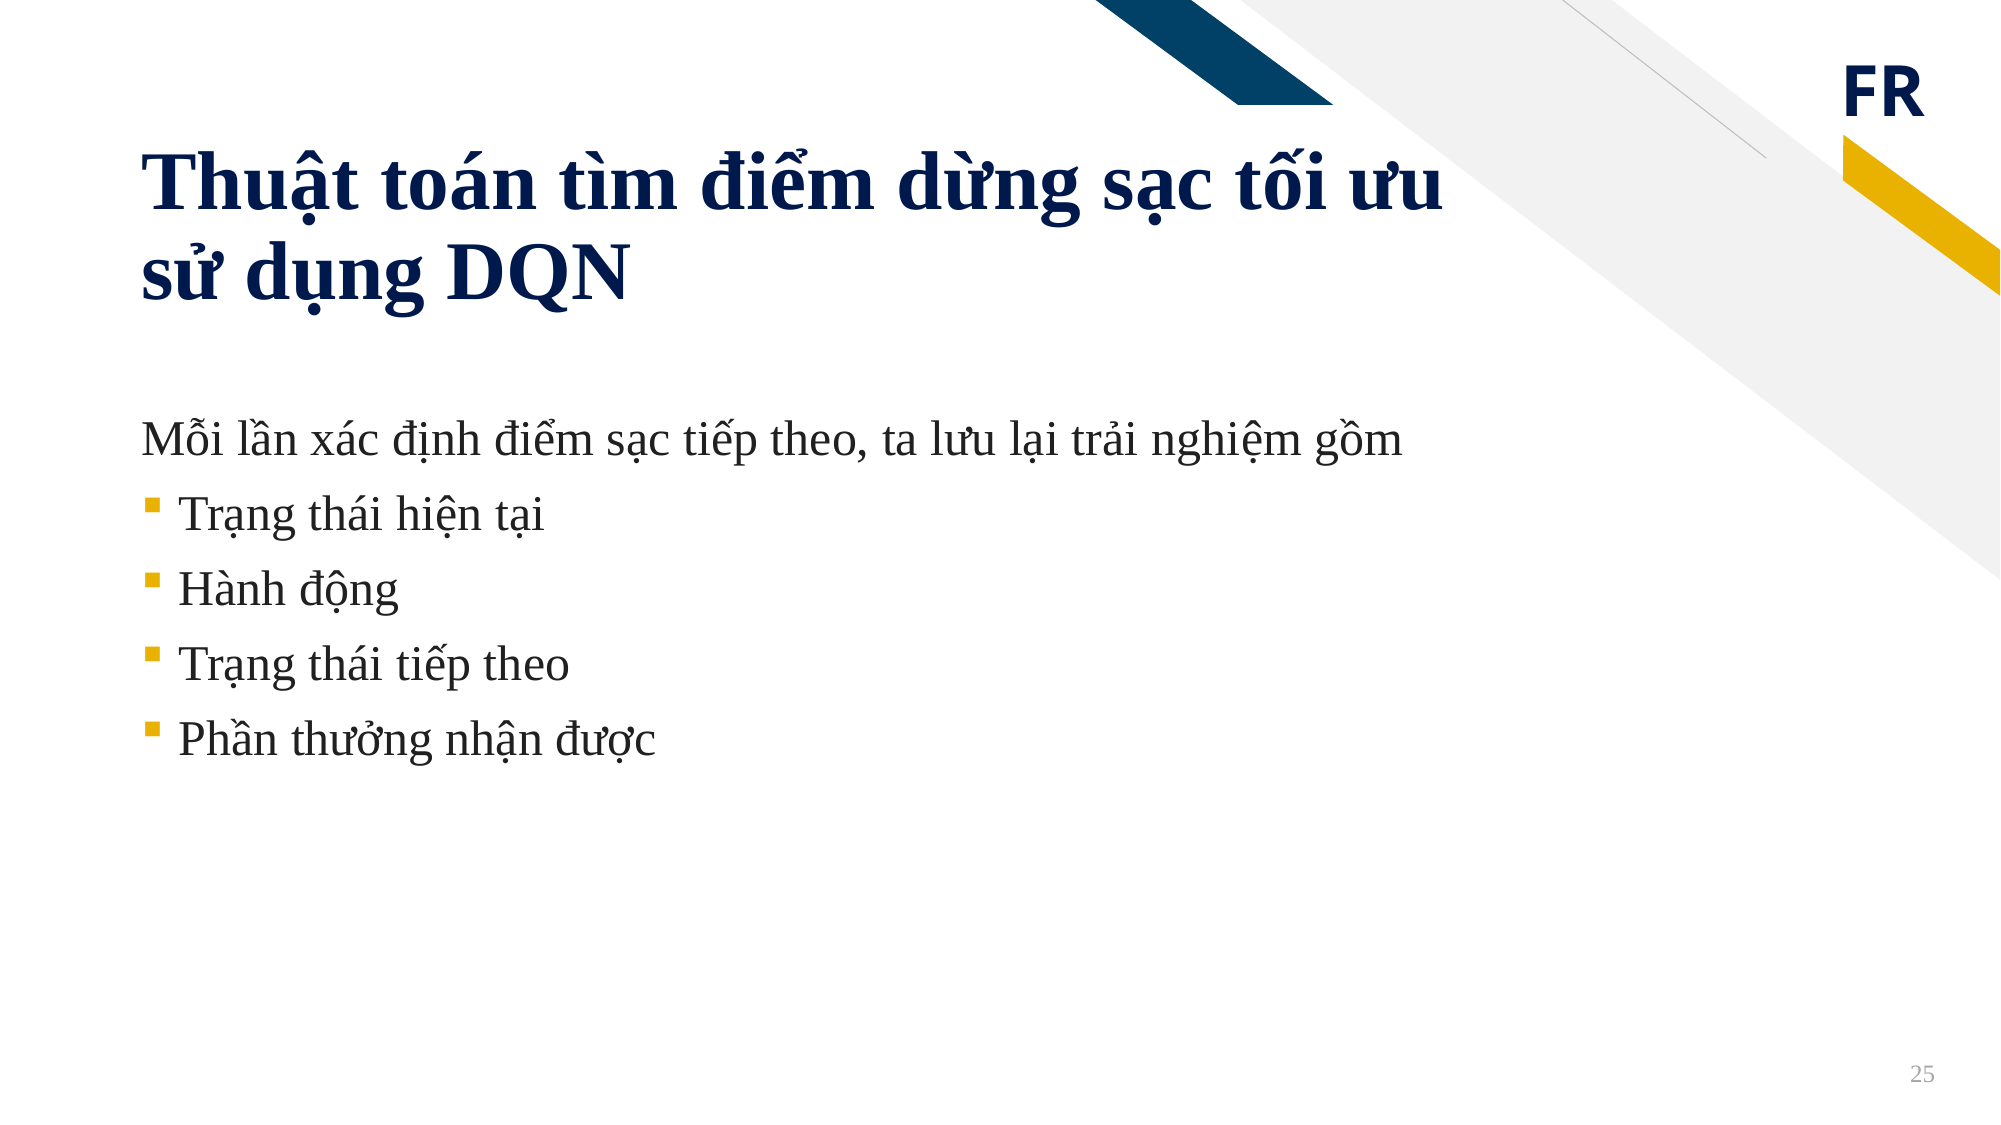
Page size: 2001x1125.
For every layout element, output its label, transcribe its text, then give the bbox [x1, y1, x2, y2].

text_box Mỗi lần xác định điểm sạc tiếp theo, ta lưu lại trải nghiệm gồm Trạng thái hiện tại Hành động Trạng thái tiếp theo Phần thưởng nhận được [126, 405, 1831, 957]
slide_number 25 [1828, 1042, 1950, 1103]
text_box [296, 510, 901, 870]
title Thuật toán tìm điểm dừng sạc tối ưu sử dụng DQN [126, 129, 1494, 319]
